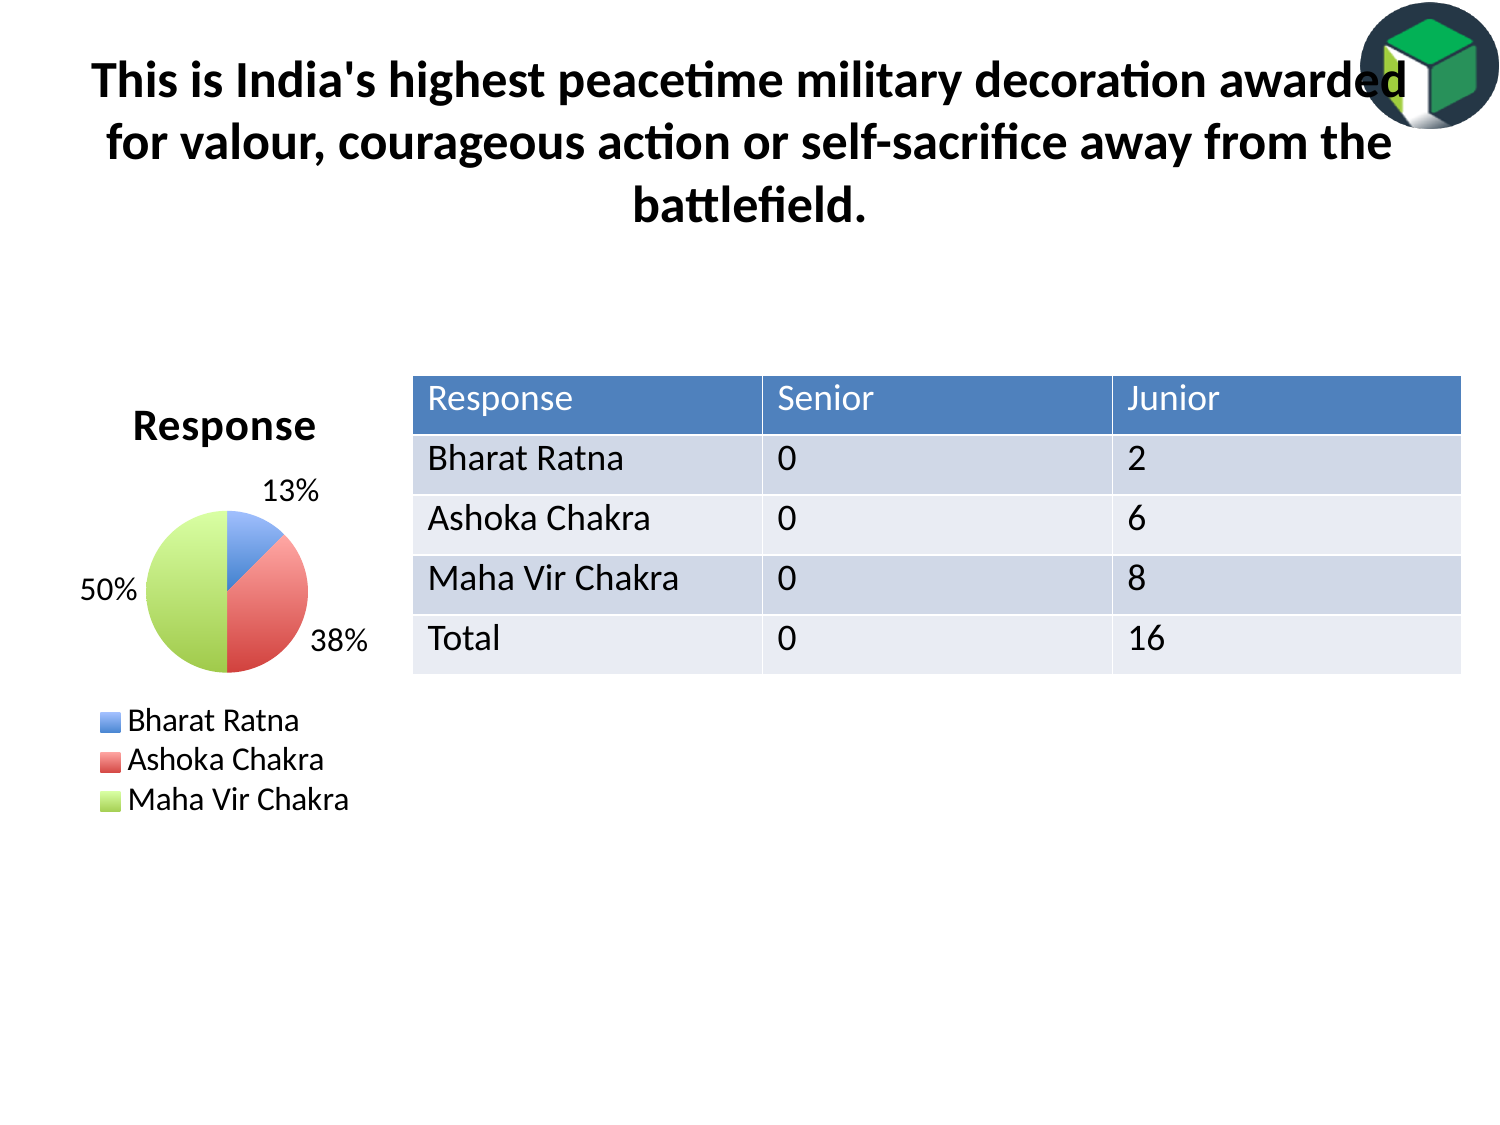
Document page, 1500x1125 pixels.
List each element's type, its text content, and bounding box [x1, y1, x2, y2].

table_cell 16 [1113, 616, 1461, 674]
picture [1360, 2, 1499, 130]
table_header Senior [763, 376, 1112, 434]
table_cell 0 [763, 556, 1112, 614]
table_cell 0 [763, 496, 1112, 554]
table_cell 0 [763, 616, 1112, 674]
table_cell Ashoka Chakra [454, 496, 762, 554]
chart [0, 374, 451, 826]
table_cell 0 [763, 436, 1112, 494]
table_cell Maha Vir Chakra [454, 556, 762, 614]
title This is India's highest peacetime military decoration awarded for valour, courageous action or self-sacrifice away from the battlefield. [75, 45, 1425, 233]
table_cell Total [454, 616, 762, 674]
table_cell 2 [1113, 436, 1461, 494]
table_cell 6 [1113, 496, 1461, 554]
table_header Junior [1113, 376, 1461, 434]
table_cell Bharat Ratna [454, 436, 762, 494]
table_header Response [452, 376, 762, 434]
table_cell 8 [1113, 556, 1461, 614]
